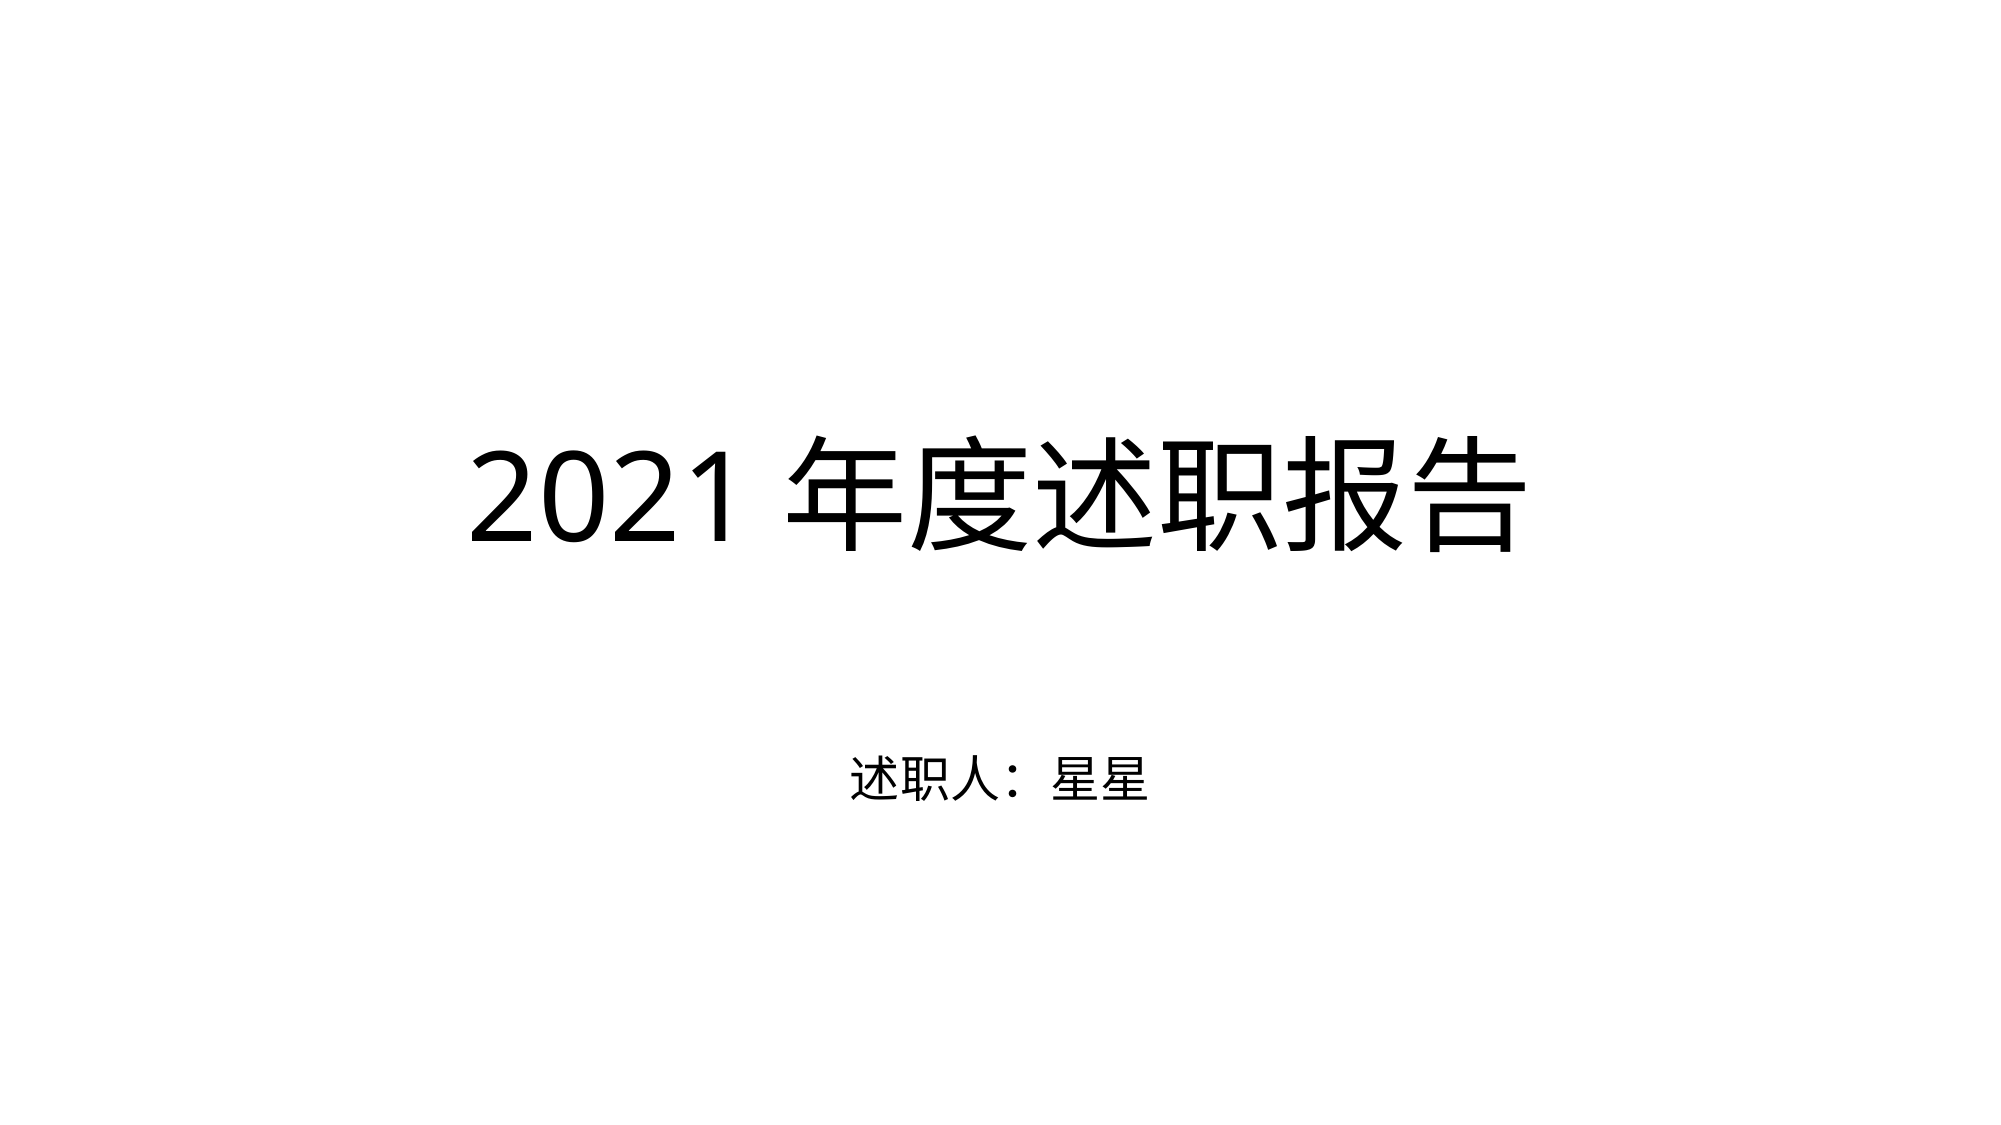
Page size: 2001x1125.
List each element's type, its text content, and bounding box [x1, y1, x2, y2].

title 2021年度述职报告 [249, 184, 1750, 576]
subtitle 述职人：星星 [249, 590, 1750, 863]
